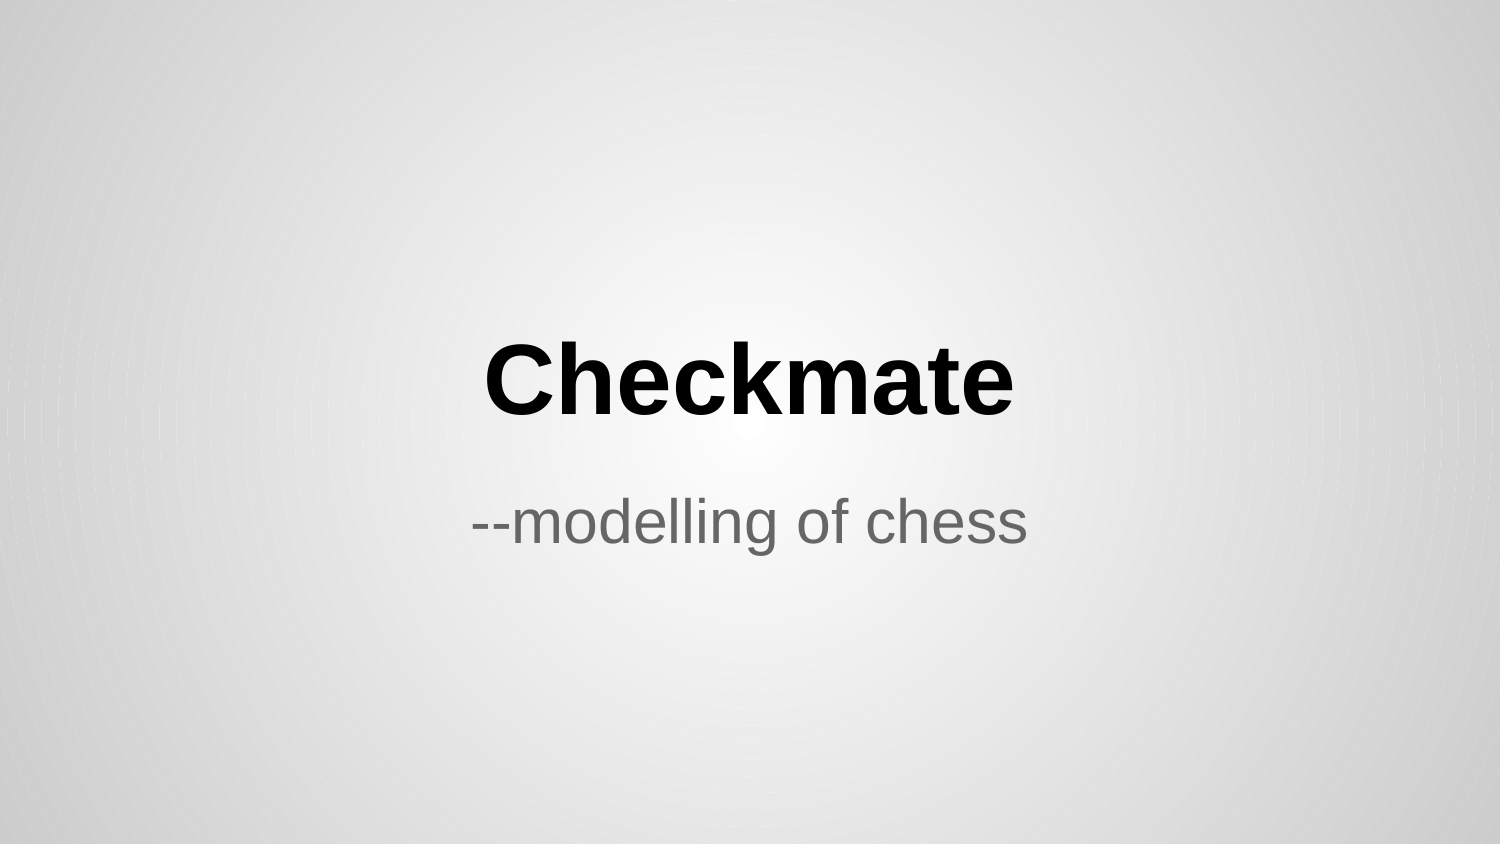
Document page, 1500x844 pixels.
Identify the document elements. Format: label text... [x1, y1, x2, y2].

title Checkmate [112, 259, 1388, 450]
subtitle --modelling of chess [112, 465, 1388, 595]
